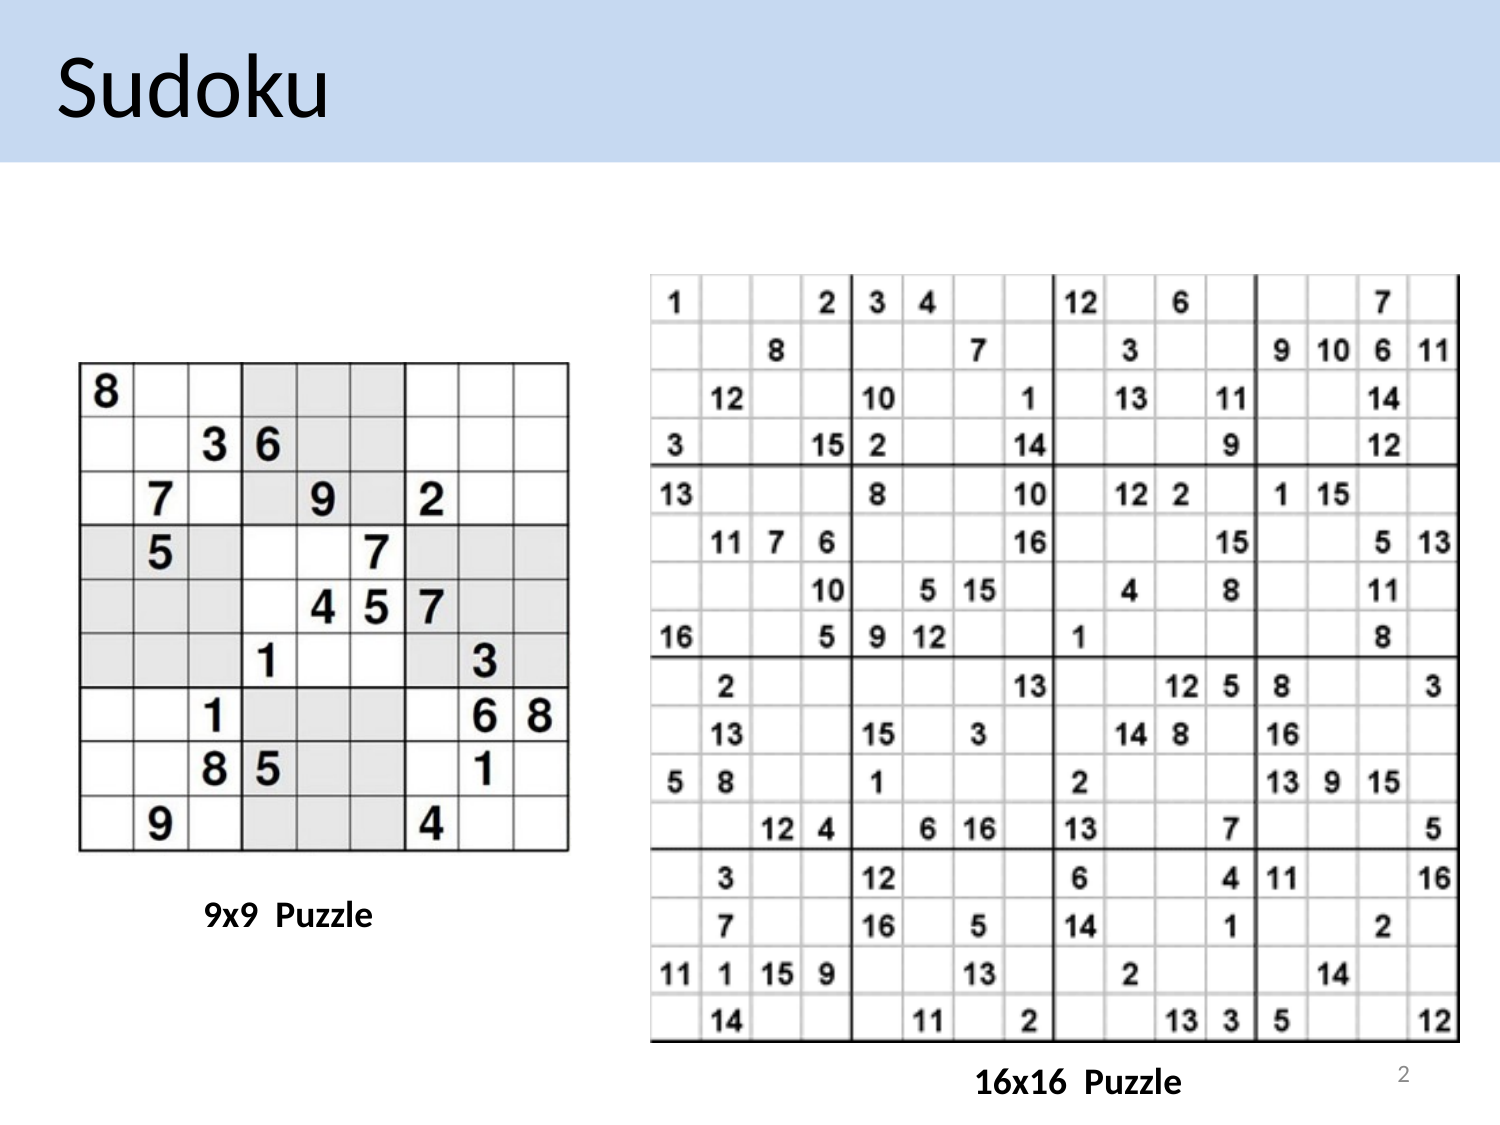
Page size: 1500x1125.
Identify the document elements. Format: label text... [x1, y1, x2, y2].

text_box 9x9 Puzzle [188, 882, 389, 942]
picture [74, 362, 572, 856]
title Sudoku [0, 0, 1500, 163]
text_box 16x16 Puzzle [959, 1052, 1198, 1110]
slide_number 2 [1074, 1052, 1425, 1103]
picture [649, 274, 1460, 1044]
